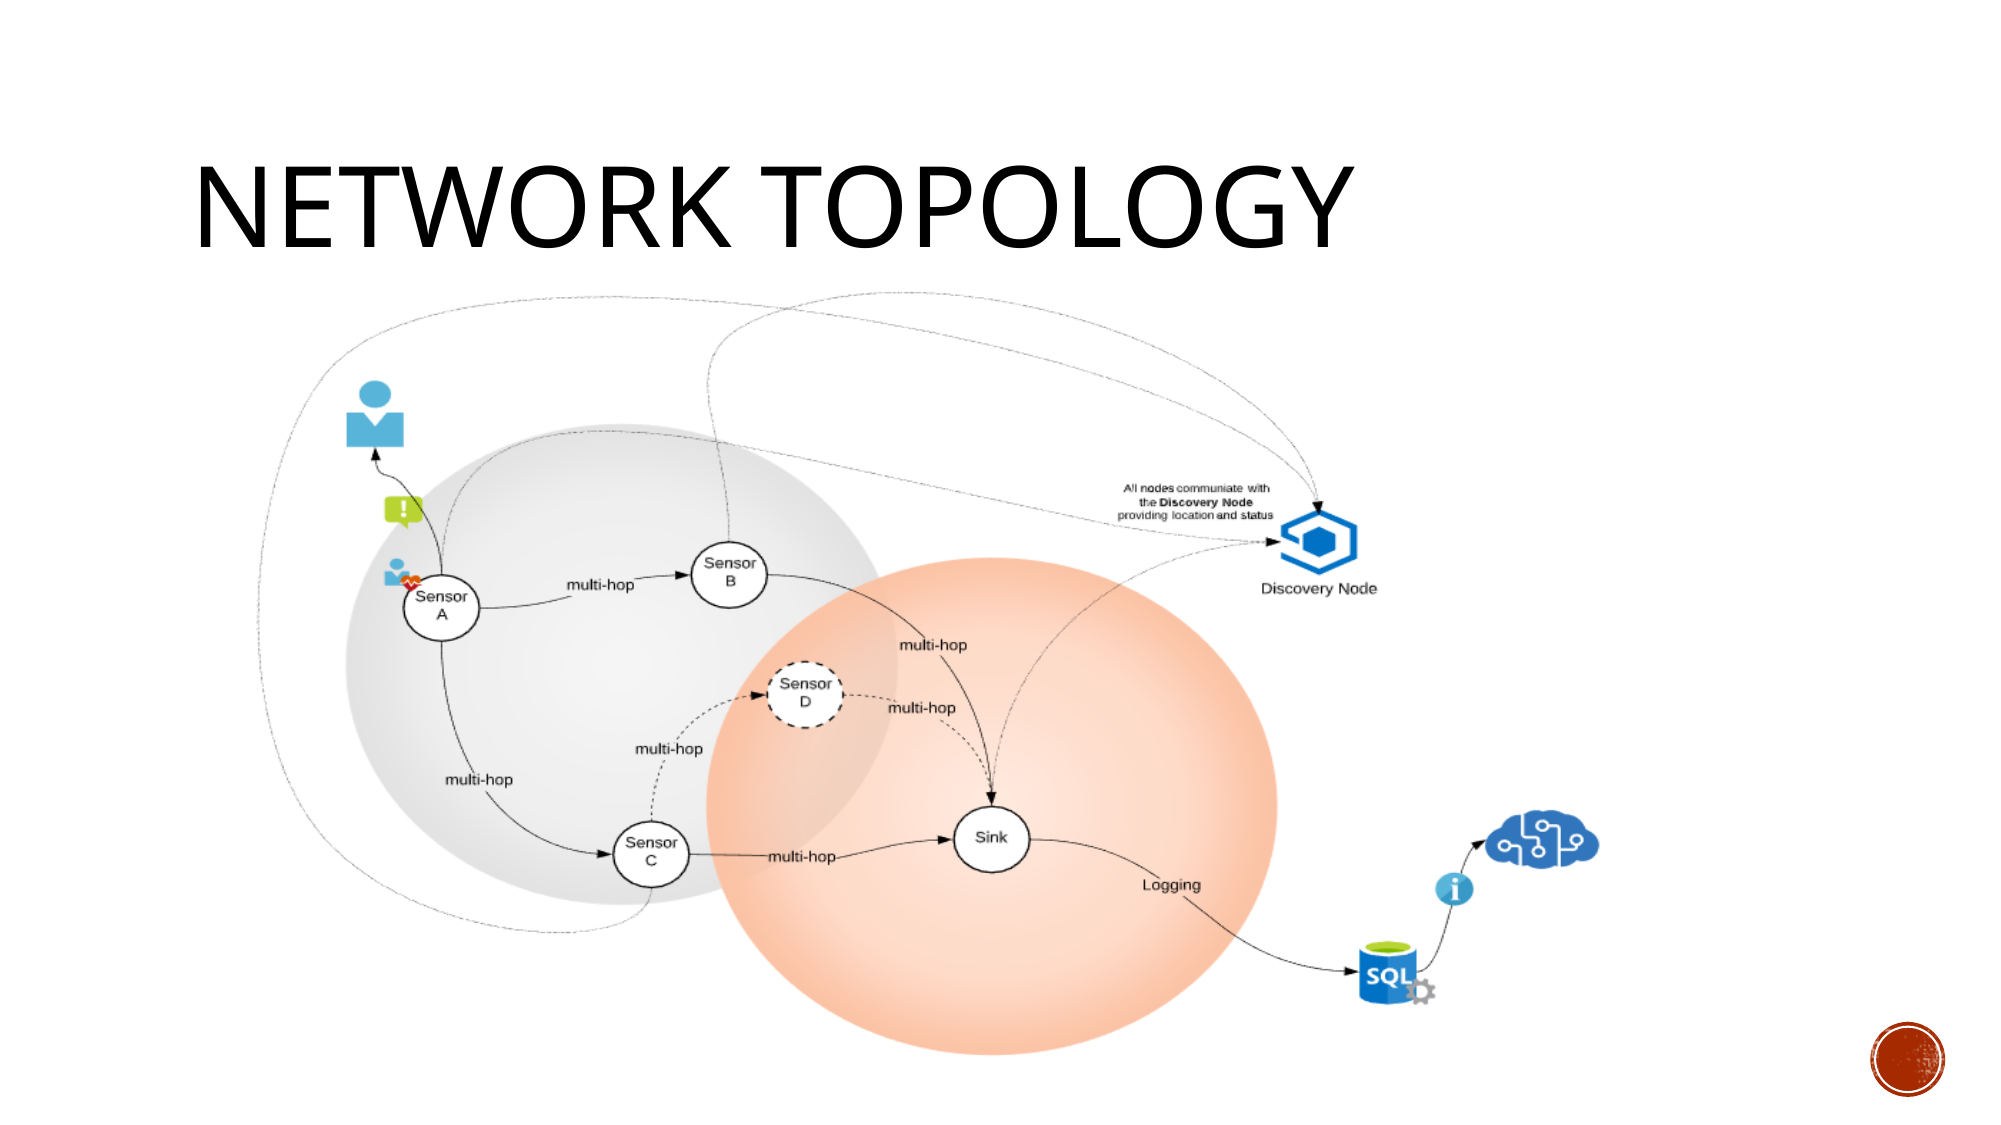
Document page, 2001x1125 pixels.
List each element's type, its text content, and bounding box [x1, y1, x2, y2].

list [178, 259, 1648, 1079]
title Network topology [175, 79, 1826, 344]
